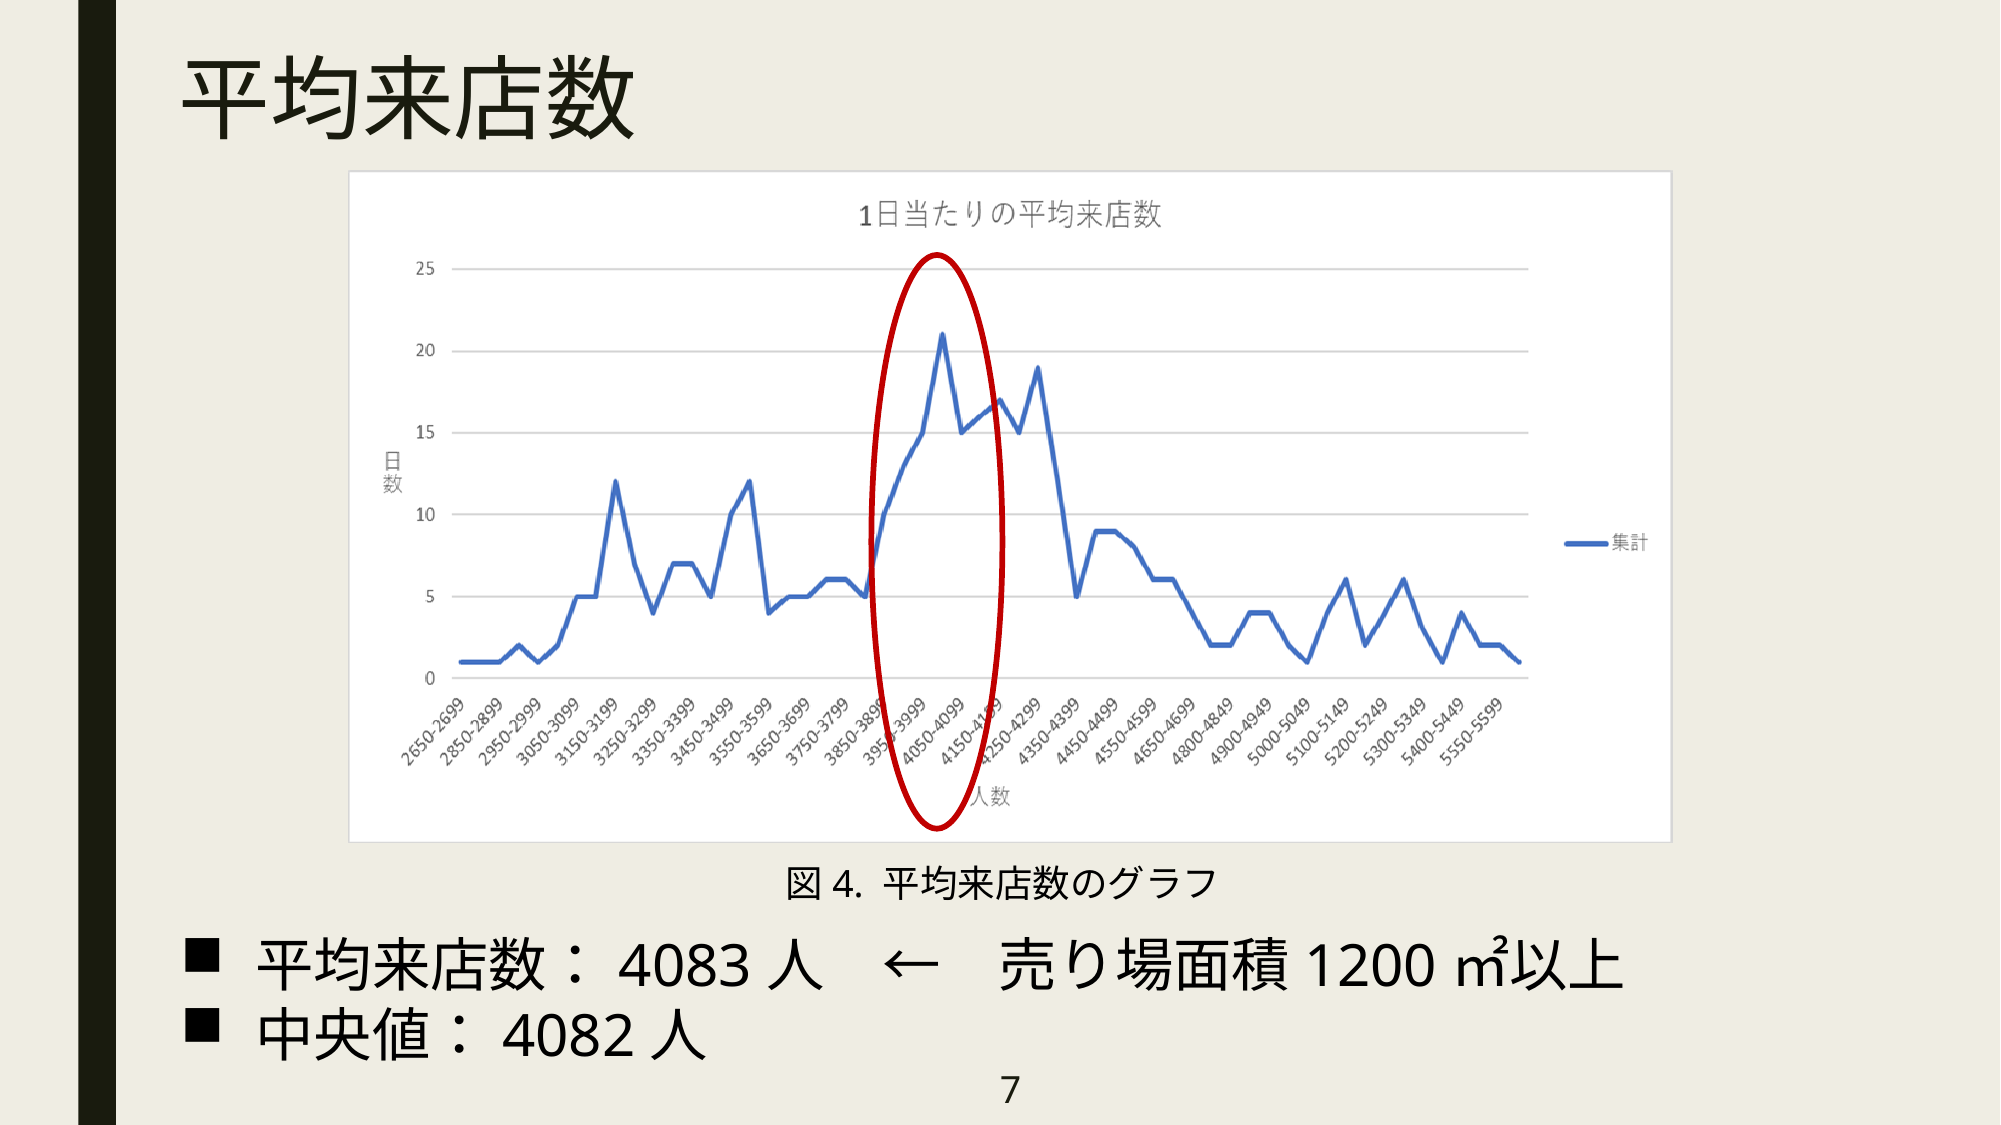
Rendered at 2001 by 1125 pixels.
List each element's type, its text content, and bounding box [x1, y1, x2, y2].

text_box 平均来店数：4083人 ← 売り場面積1200㎡以上 中央値：4082人 [165, 920, 1708, 1076]
slide_number 7 [879, 1076, 1142, 1125]
text_box 図4. 平均来店数のグラフ [771, 852, 1284, 912]
title 平均来店数 [163, 46, 836, 214]
picture [348, 170, 1673, 843]
